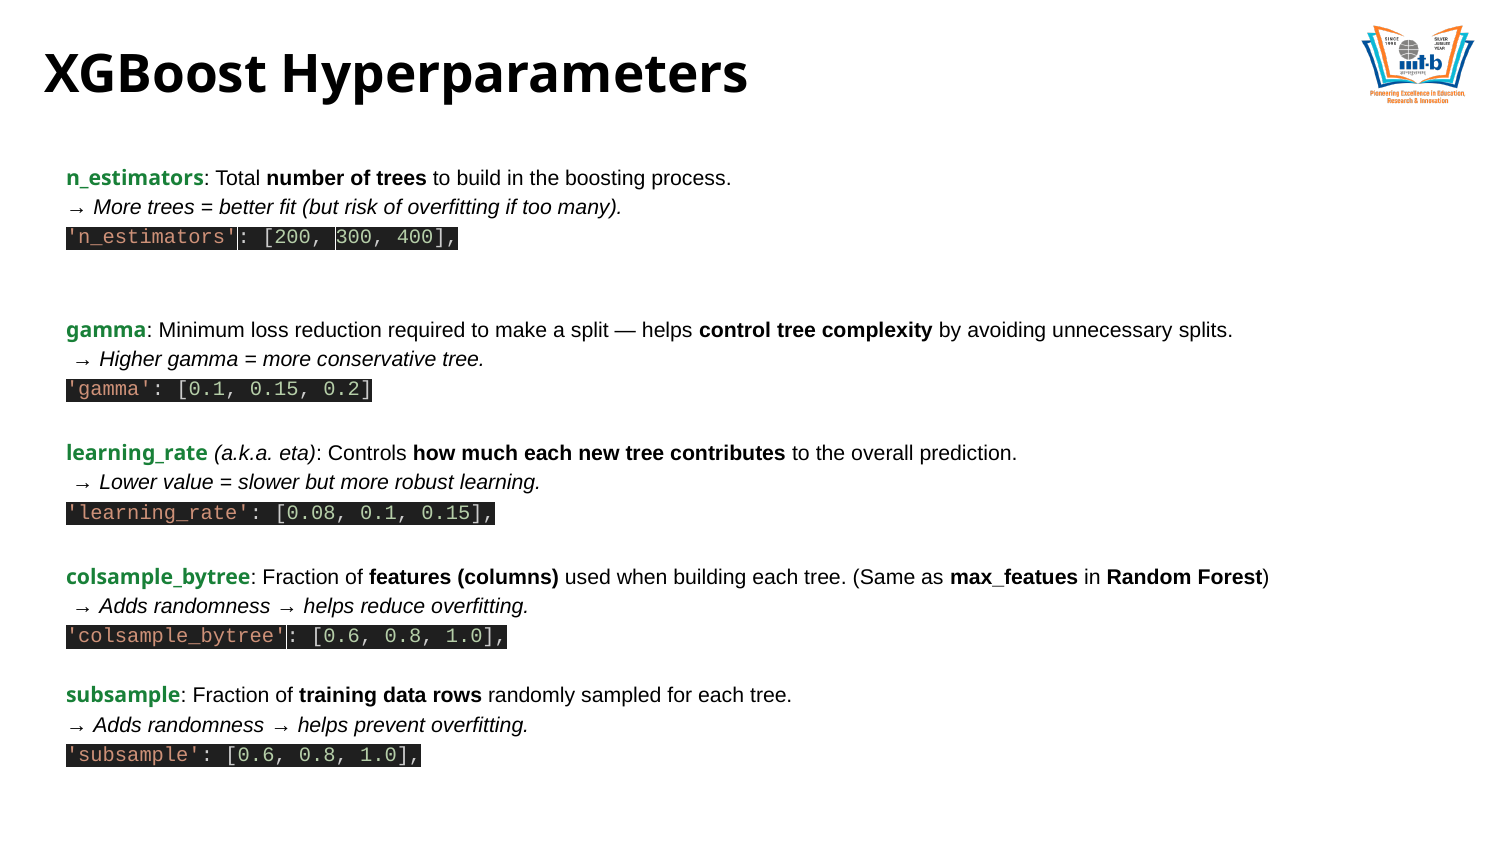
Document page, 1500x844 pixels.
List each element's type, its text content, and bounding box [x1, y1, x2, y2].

list n_estimators: Total number of trees to build in the boosting process. → More trees = better fit (but risk of overfitting if too many). 'n_estimators': [200, 300, 400], gamma: Minimum loss reduction required to make a split — helps control tree complexity by avoiding unnecessary splits. → Higher gamma = more conservative tree. 'gamma': [0.1, 0.15, 0.2] learning_rate (a.k.a. eta): Controls how much each new tree contributes to the overall prediction. → Lower value = slower but more robust learning. 'learning_rate': [0.08, 0.1, 0.15], colsample_bytree: Fraction of features (columns) used when building each tree. (Same as max_featues in Random Forest) → Adds randomness → helps reduce overfitting. 'colsample_bytree': [0.6, 0.8, 1.0], subsample: Fraction of training data rows randomly sampled for each tree. → Adds randomness → helps prevent overfitting. 'subsample': [0.6, 0.8, 1.0], [51, 143, 1449, 783]
picture [1351, 17, 1484, 111]
title XGBoost Hyperparameters [29, 20, 1427, 124]
